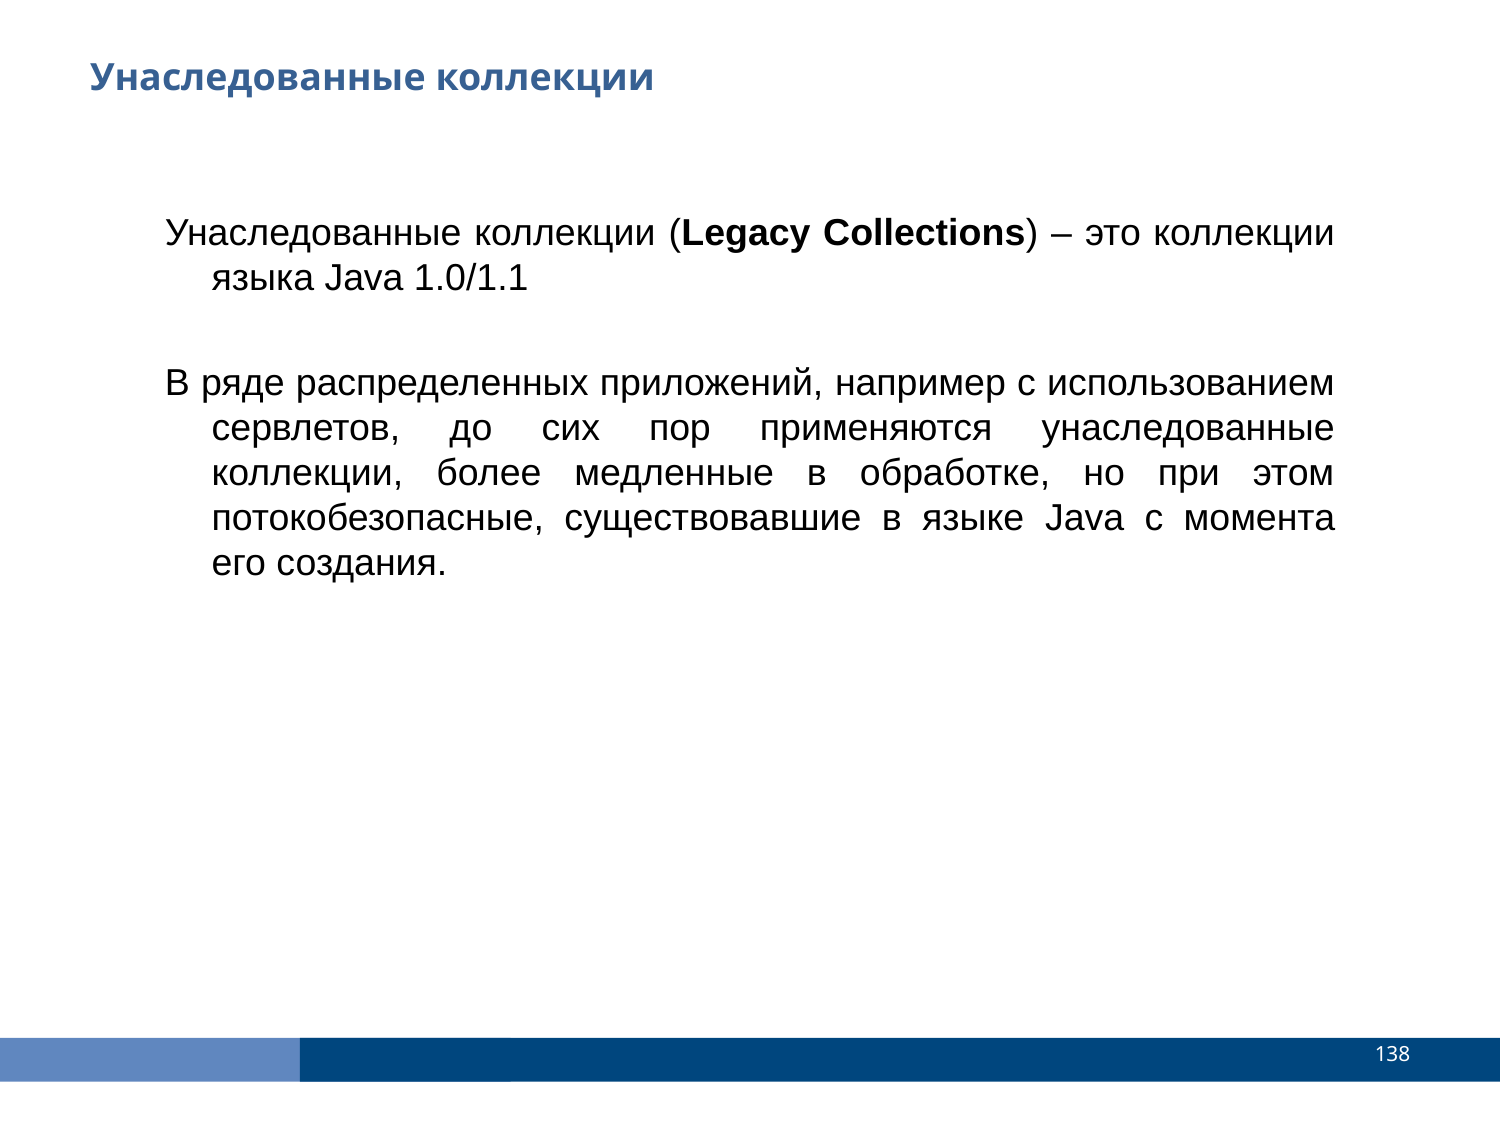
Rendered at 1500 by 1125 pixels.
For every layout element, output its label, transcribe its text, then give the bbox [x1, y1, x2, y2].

text_box Унаследованные коллекции [74, 45, 1425, 163]
text_box <number> [1262, 1024, 1425, 1085]
text_box Унаследованные коллекции (Legacy Collections) – это коллекции языка Java 1.0/1.1 В ряде распределенных приложений, например с использованием сервлетов, до сих пор применяются унаследованные коллекции, более медленные в обработке, но при этом потокобезопасные, существовавшие в языке Java с момента его создания. [149, 200, 1350, 988]
